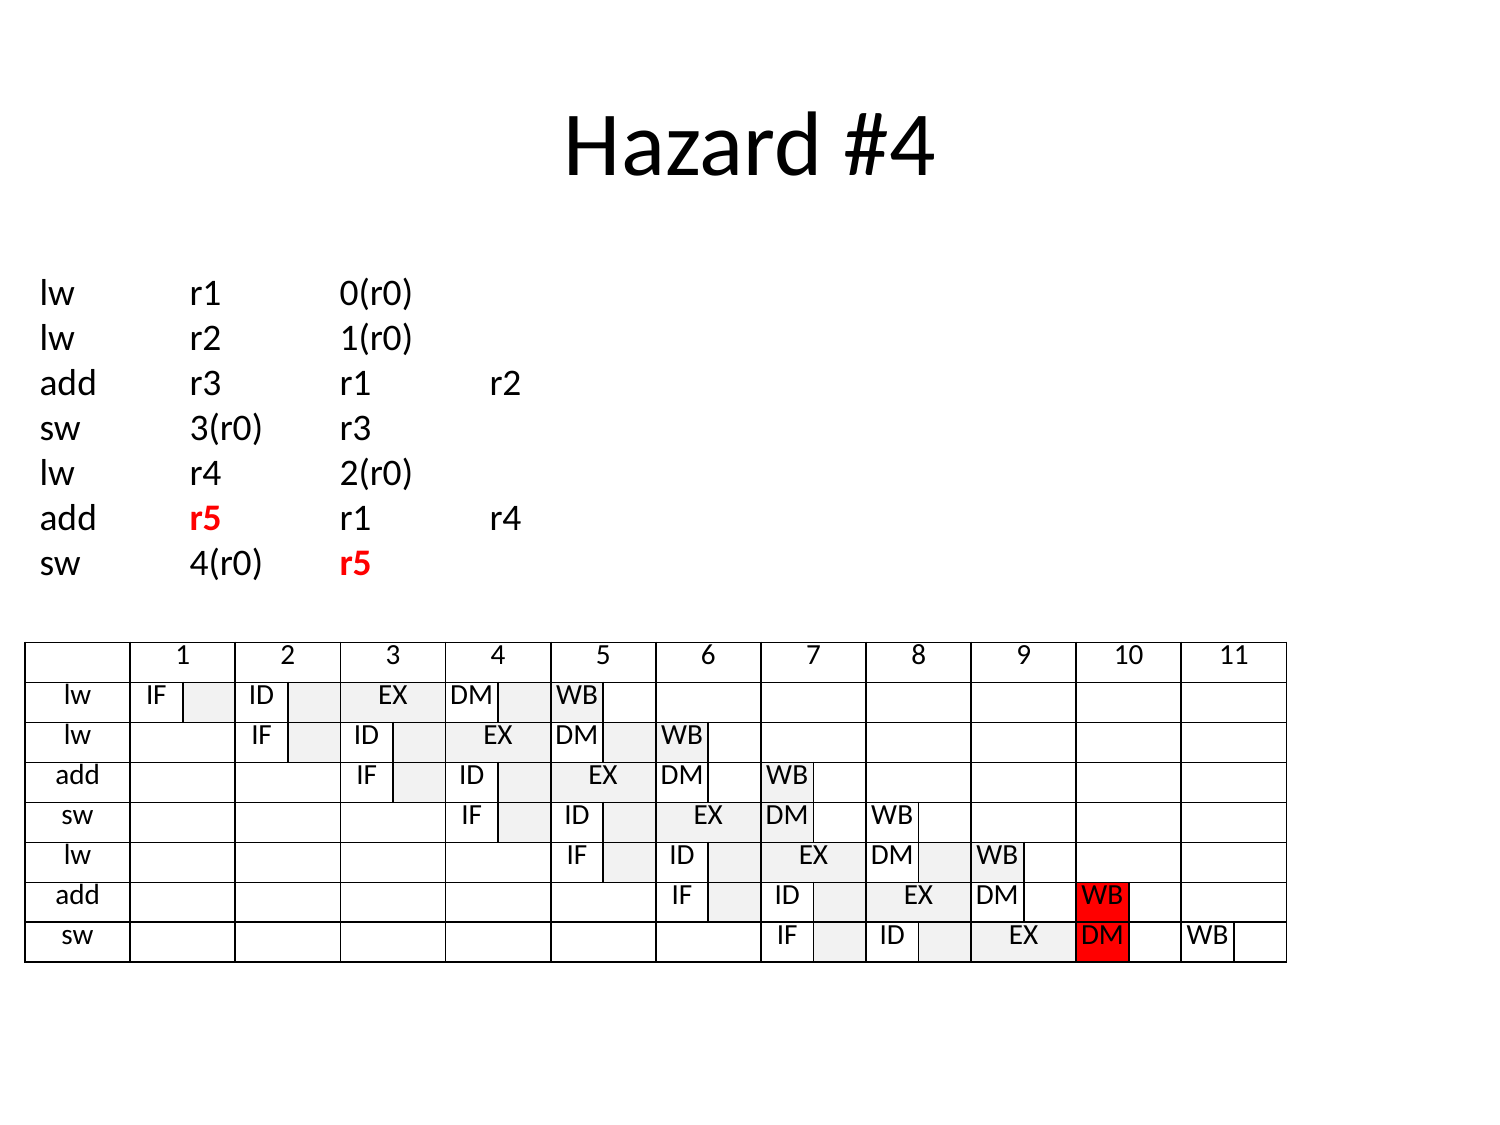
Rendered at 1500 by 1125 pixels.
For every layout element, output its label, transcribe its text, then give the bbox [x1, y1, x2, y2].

table_cell [341, 803, 445, 842]
table_cell [709, 883, 760, 921]
table_cell [762, 723, 865, 762]
table_cell IF [552, 843, 602, 882]
table_cell DM [867, 843, 918, 882]
table_cell [131, 923, 234, 961]
table_cell [131, 843, 234, 882]
table_cell IF [341, 763, 392, 802]
table_cell [1077, 843, 1180, 882]
table_header 2 [236, 643, 340, 682]
table_cell [1235, 923, 1286, 961]
table_header 7 [762, 643, 865, 682]
table_cell [394, 763, 445, 802]
table_cell [236, 883, 340, 921]
table_cell [814, 803, 865, 842]
table_cell [1077, 683, 1180, 722]
table_cell [236, 843, 340, 882]
table_cell [131, 763, 234, 802]
table_cell EX [552, 763, 655, 802]
table_cell [604, 683, 655, 722]
table_cell [919, 803, 970, 842]
table_cell [814, 883, 865, 921]
table_cell EX [972, 923, 1075, 961]
table_cell [814, 763, 865, 802]
table_header 1 [131, 643, 234, 682]
table_cell IF [762, 923, 813, 961]
table_cell [972, 803, 1075, 842]
table_cell [394, 723, 445, 762]
table_cell [1130, 883, 1180, 921]
table_cell [446, 883, 550, 921]
title Hazard #4 [75, 45, 1425, 233]
table_cell [131, 883, 234, 921]
table_cell DM [657, 763, 707, 802]
table_cell add [26, 883, 129, 921]
table_cell ID [552, 803, 602, 842]
table_cell [341, 843, 445, 882]
table_cell DM [972, 883, 1023, 921]
table_cell [236, 803, 340, 842]
table_header [26, 643, 129, 682]
table_header 11 [1182, 643, 1286, 682]
table_header 9 [972, 643, 1075, 682]
table_cell [131, 723, 234, 762]
table_cell [289, 683, 340, 722]
table_cell DM [1077, 923, 1128, 961]
table_header 6 [657, 643, 760, 682]
table_cell [1025, 883, 1075, 921]
table_cell EX [341, 683, 445, 722]
table_cell ID [867, 923, 918, 961]
table_cell [762, 683, 865, 722]
table_cell [1077, 803, 1180, 842]
table_cell [1182, 723, 1286, 762]
table_cell DM [446, 683, 497, 722]
table_cell [1025, 843, 1075, 882]
table_cell [1077, 723, 1180, 762]
table_cell WB [657, 723, 707, 762]
table_cell ID [762, 883, 813, 921]
table_cell [604, 723, 655, 762]
table_cell DM [552, 723, 602, 762]
table_header 3 [341, 643, 445, 682]
table_cell IF [657, 883, 707, 921]
table_cell sw [26, 803, 129, 842]
table_cell [919, 843, 970, 882]
table_cell [1182, 883, 1286, 921]
table_cell ID [657, 843, 707, 882]
table_cell [1182, 763, 1286, 802]
table_cell IF [446, 803, 497, 842]
table_header 5 [552, 643, 655, 682]
table_cell [446, 843, 550, 882]
table_cell add [26, 763, 129, 802]
table_cell [814, 923, 865, 961]
table_cell WB [867, 803, 918, 842]
table_cell ID [341, 723, 392, 762]
table_cell DM [762, 803, 813, 842]
table_cell [1182, 803, 1286, 842]
table_cell [552, 923, 655, 961]
table_cell [446, 923, 550, 961]
table_cell [709, 723, 760, 762]
table_cell [709, 763, 760, 802]
table_cell [236, 763, 340, 802]
table_cell [604, 843, 655, 882]
table_header 8 [867, 643, 970, 682]
table_cell [499, 683, 550, 722]
table_cell WB [552, 683, 602, 722]
table_cell [184, 683, 234, 722]
table_cell WB [762, 763, 813, 802]
table_cell lw [26, 683, 129, 722]
table_cell [972, 763, 1075, 802]
text_box lw r1 0(r0) lw r2 1(r0) add r3 r1 r2 sw 3(r0) r3 lw r4 2(r0) add r5 r1 r4 sw 4(r0) r5 [24, 260, 775, 591]
table_cell [657, 683, 760, 722]
table_cell ID [446, 763, 497, 802]
table_cell [1130, 923, 1180, 961]
table_cell [657, 923, 760, 961]
table_cell [1182, 843, 1286, 882]
table_cell [919, 923, 970, 961]
table_cell [1182, 683, 1286, 722]
table_cell WB [1182, 923, 1233, 961]
table_cell EX [657, 803, 760, 842]
table_cell [499, 803, 550, 842]
table_cell [131, 803, 234, 842]
table_cell [972, 683, 1075, 722]
table_cell [1077, 763, 1180, 802]
table_cell IF [236, 723, 287, 762]
table_cell [289, 723, 340, 762]
table_cell [867, 723, 970, 762]
table_cell WB [972, 843, 1023, 882]
table_cell sw [26, 923, 129, 961]
table_cell [341, 923, 445, 961]
table_cell [867, 763, 970, 802]
table_cell EX [762, 843, 865, 882]
table_cell [341, 883, 445, 921]
table_cell EX [867, 883, 970, 921]
table_cell [499, 763, 550, 802]
table_header 10 [1077, 643, 1180, 682]
table_cell [709, 843, 760, 882]
table_cell lw [26, 723, 129, 762]
table_cell IF [131, 683, 182, 722]
table_cell [236, 923, 340, 961]
table_cell WB [1077, 883, 1128, 921]
table_cell [552, 883, 655, 921]
table_cell [972, 723, 1075, 762]
table_cell [867, 683, 970, 722]
table_cell lw [26, 843, 129, 882]
table_cell ID [236, 683, 287, 722]
table_cell EX [446, 723, 550, 762]
table_cell [604, 803, 655, 842]
table_header 4 [446, 643, 550, 682]
